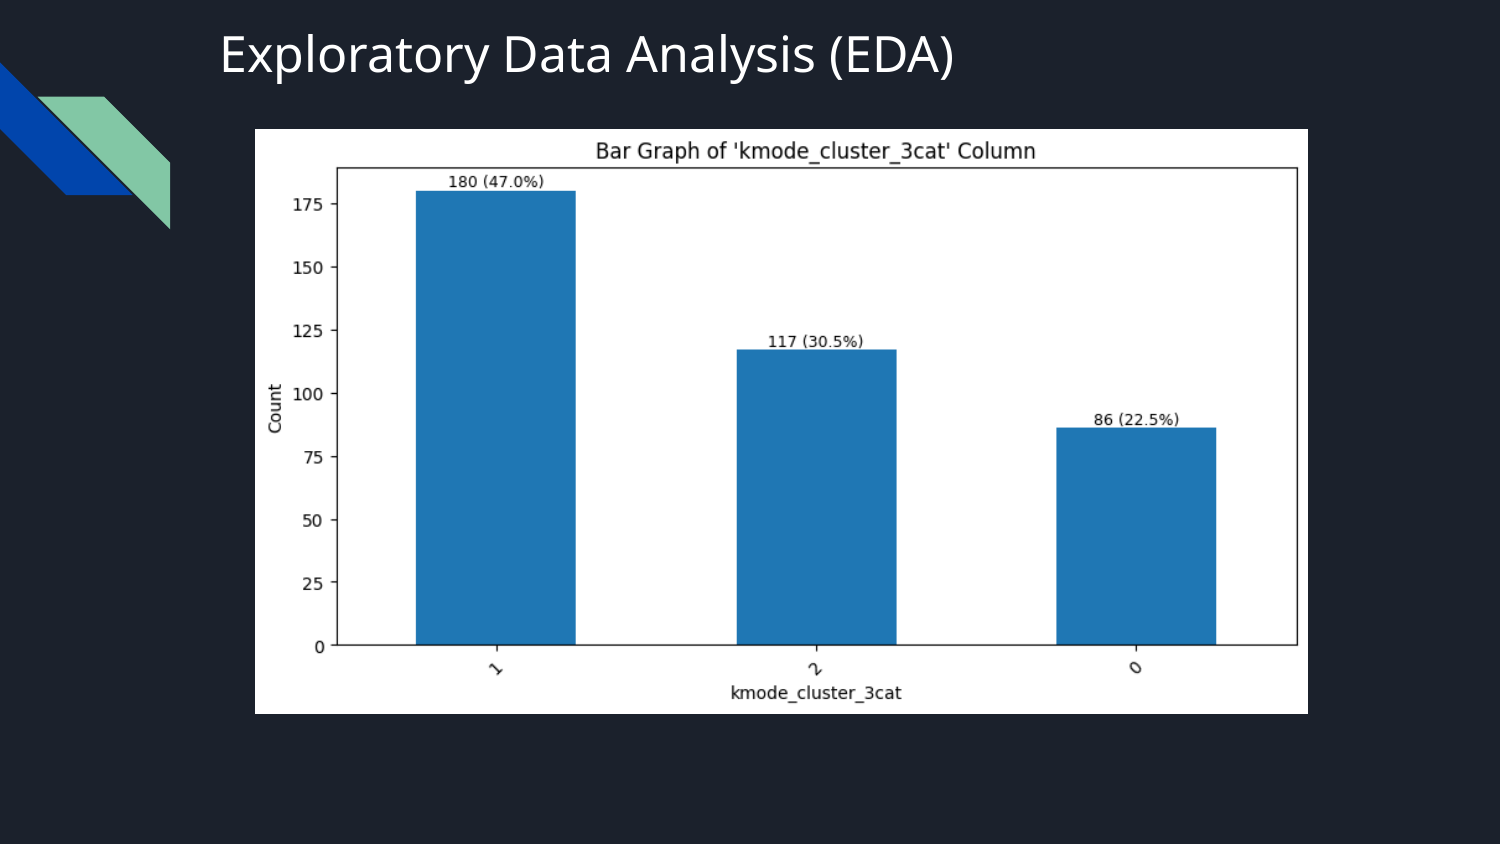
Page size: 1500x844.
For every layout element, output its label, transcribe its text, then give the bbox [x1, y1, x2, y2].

title Exploratory Data Analysis (EDA) [204, 7, 1360, 158]
picture [255, 129, 1308, 715]
